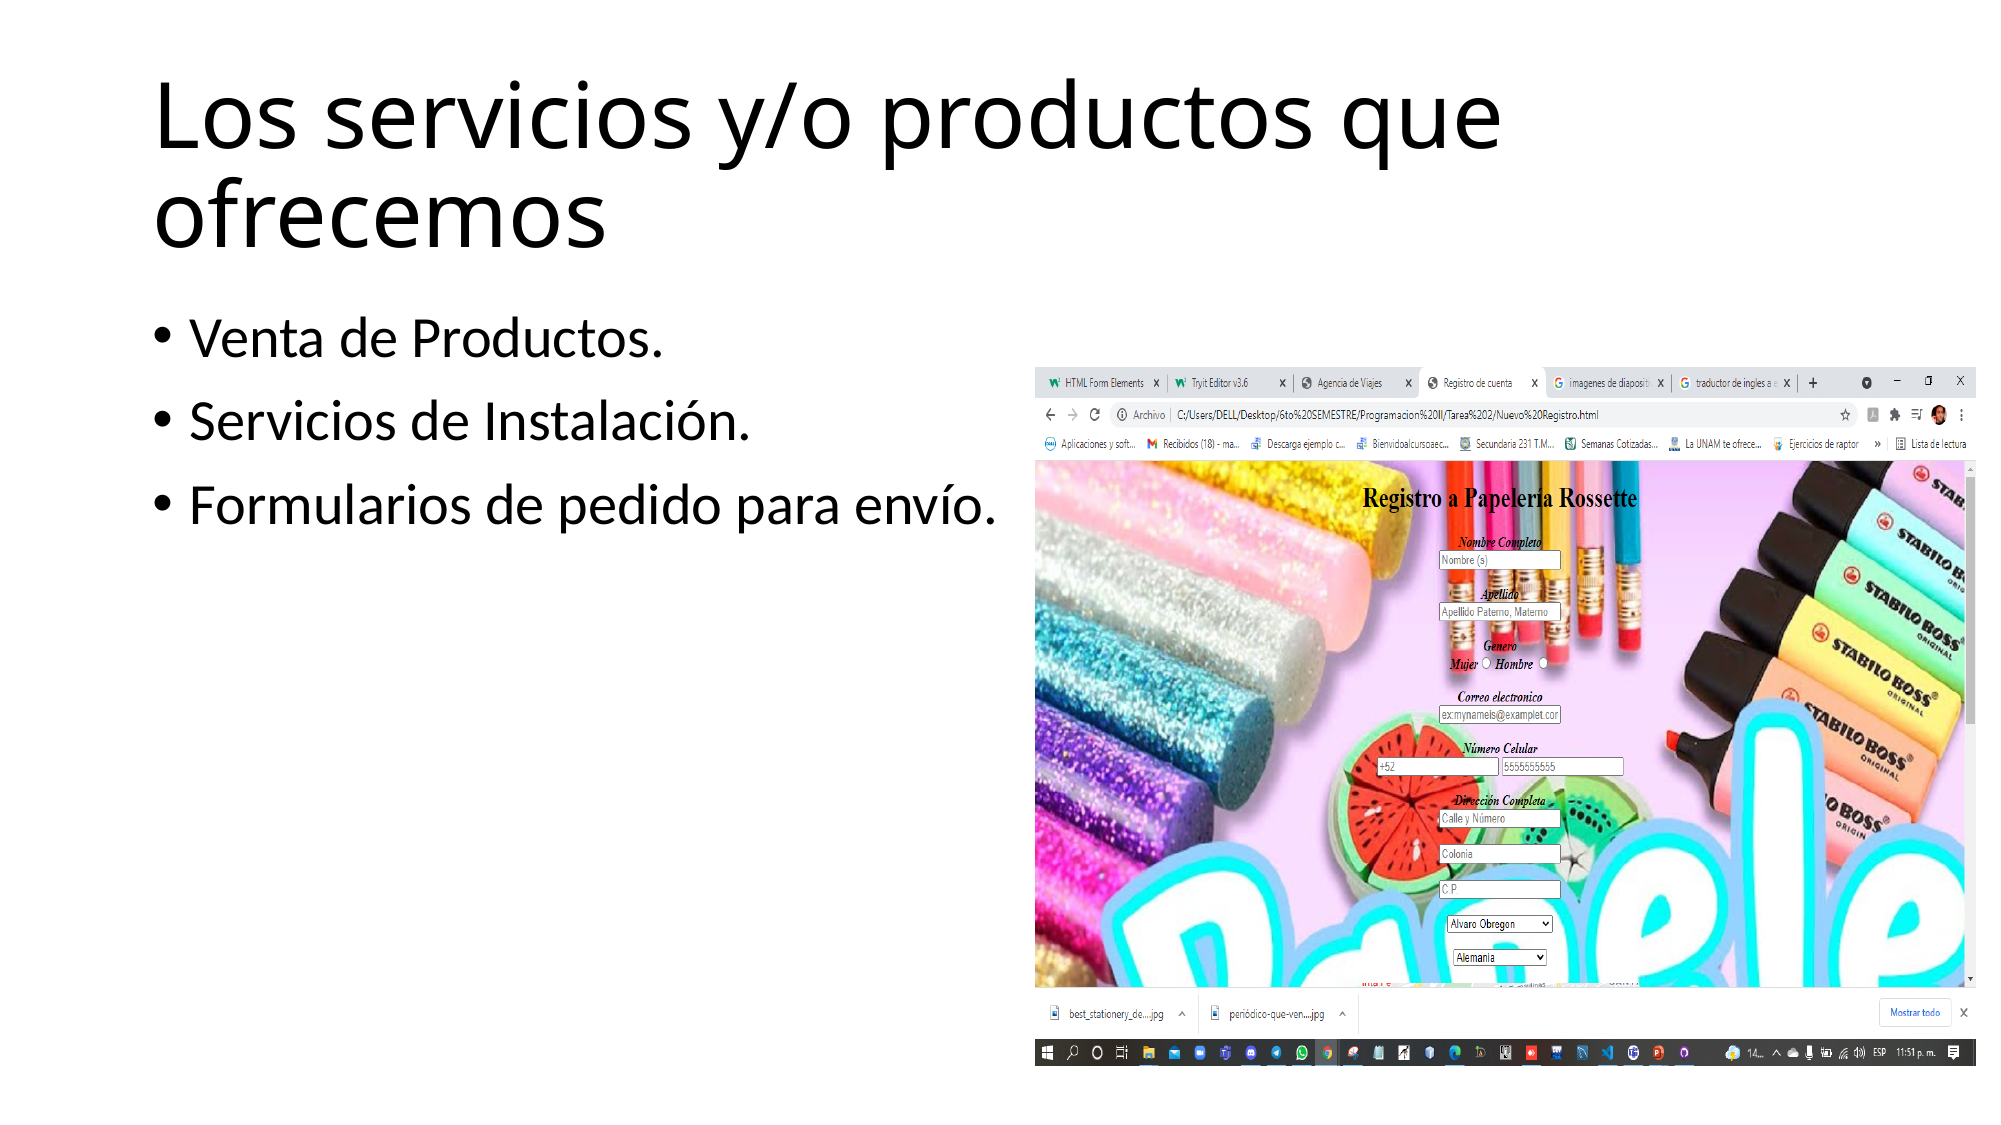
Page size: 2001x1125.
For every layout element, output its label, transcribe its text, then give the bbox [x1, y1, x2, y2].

list Venta de Productos. Servicios de Instalación. Formularios de pedido para envío. [137, 299, 1863, 1014]
picture [1034, 367, 1976, 1066]
title Los servicios y/o productos que ofrecemos [137, 59, 1863, 278]
